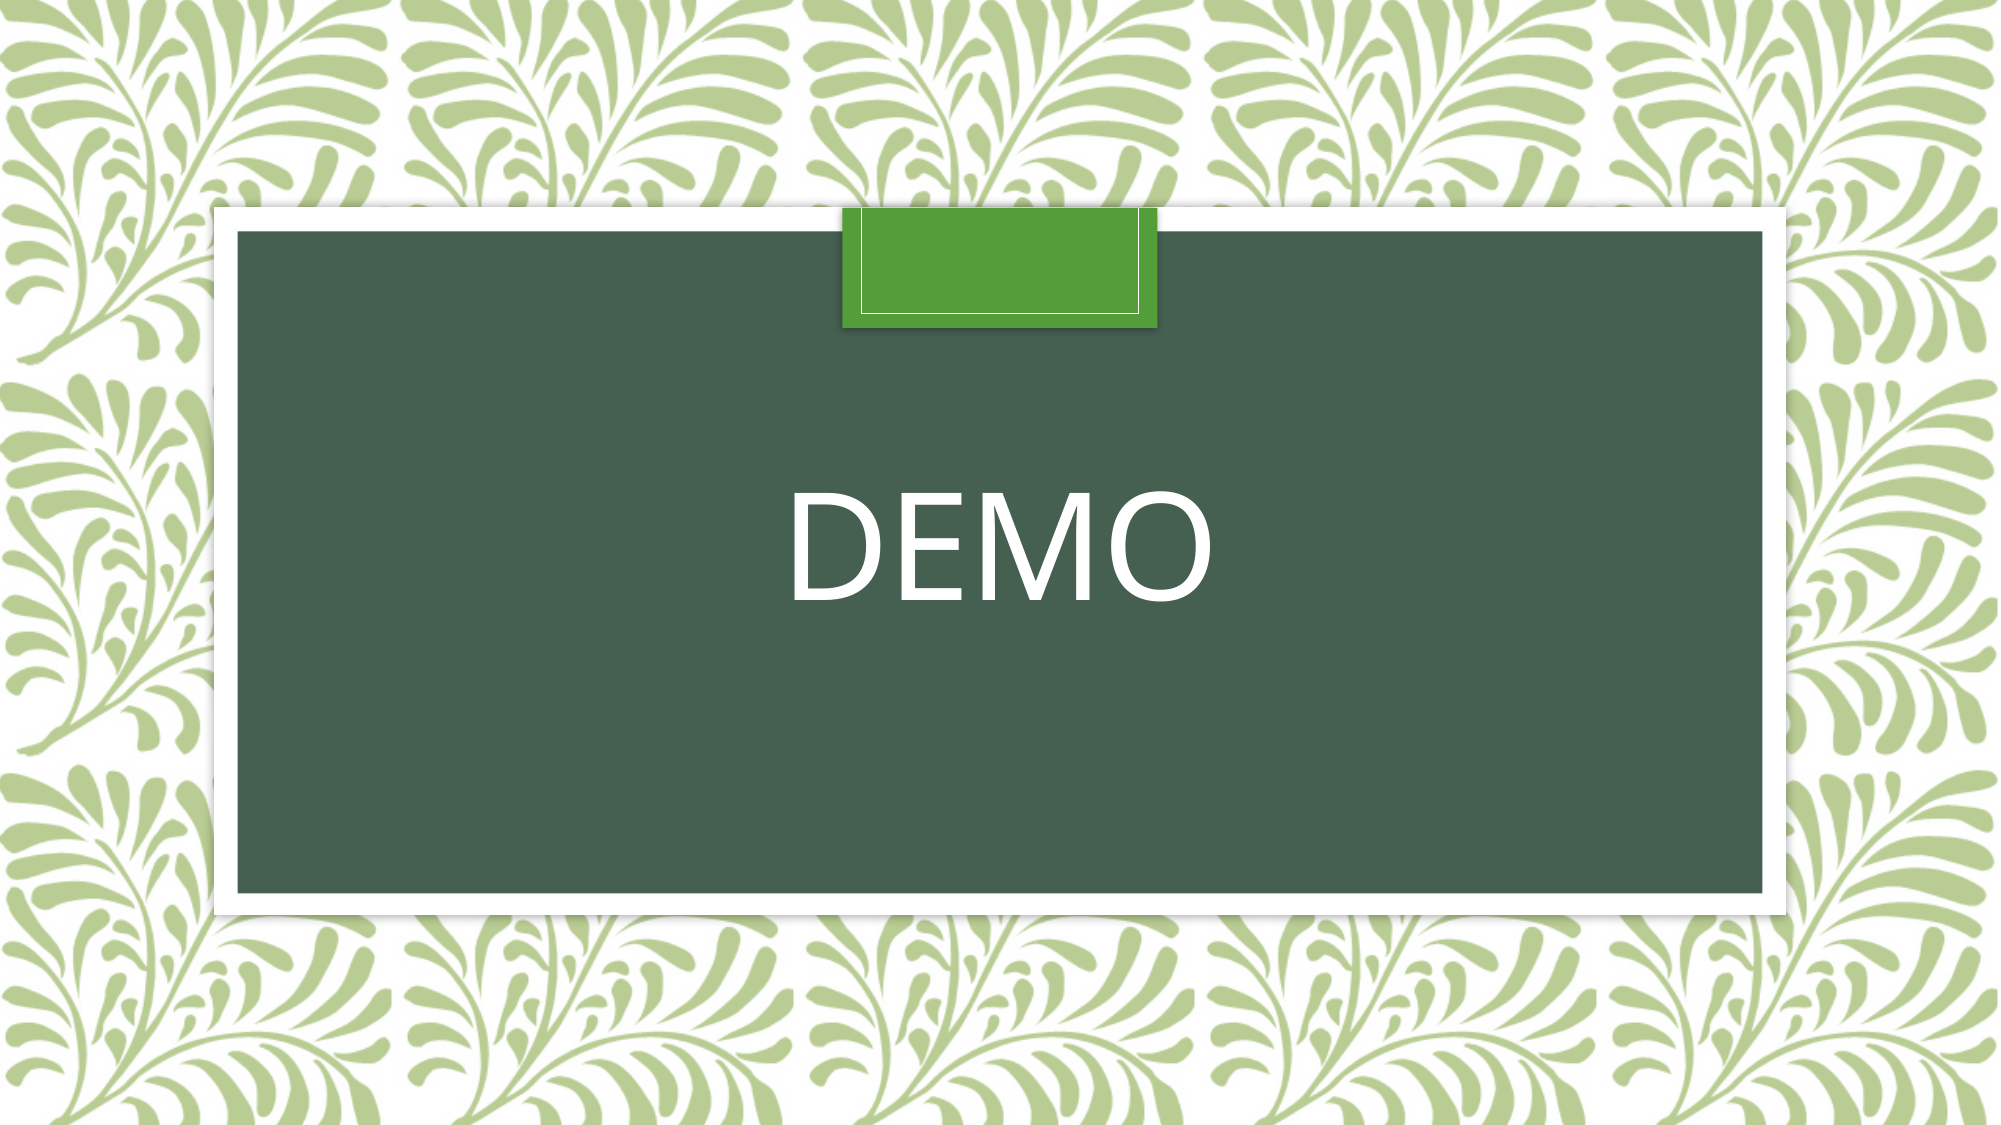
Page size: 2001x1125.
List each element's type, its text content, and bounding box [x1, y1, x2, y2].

title Demo [256, 343, 1744, 769]
